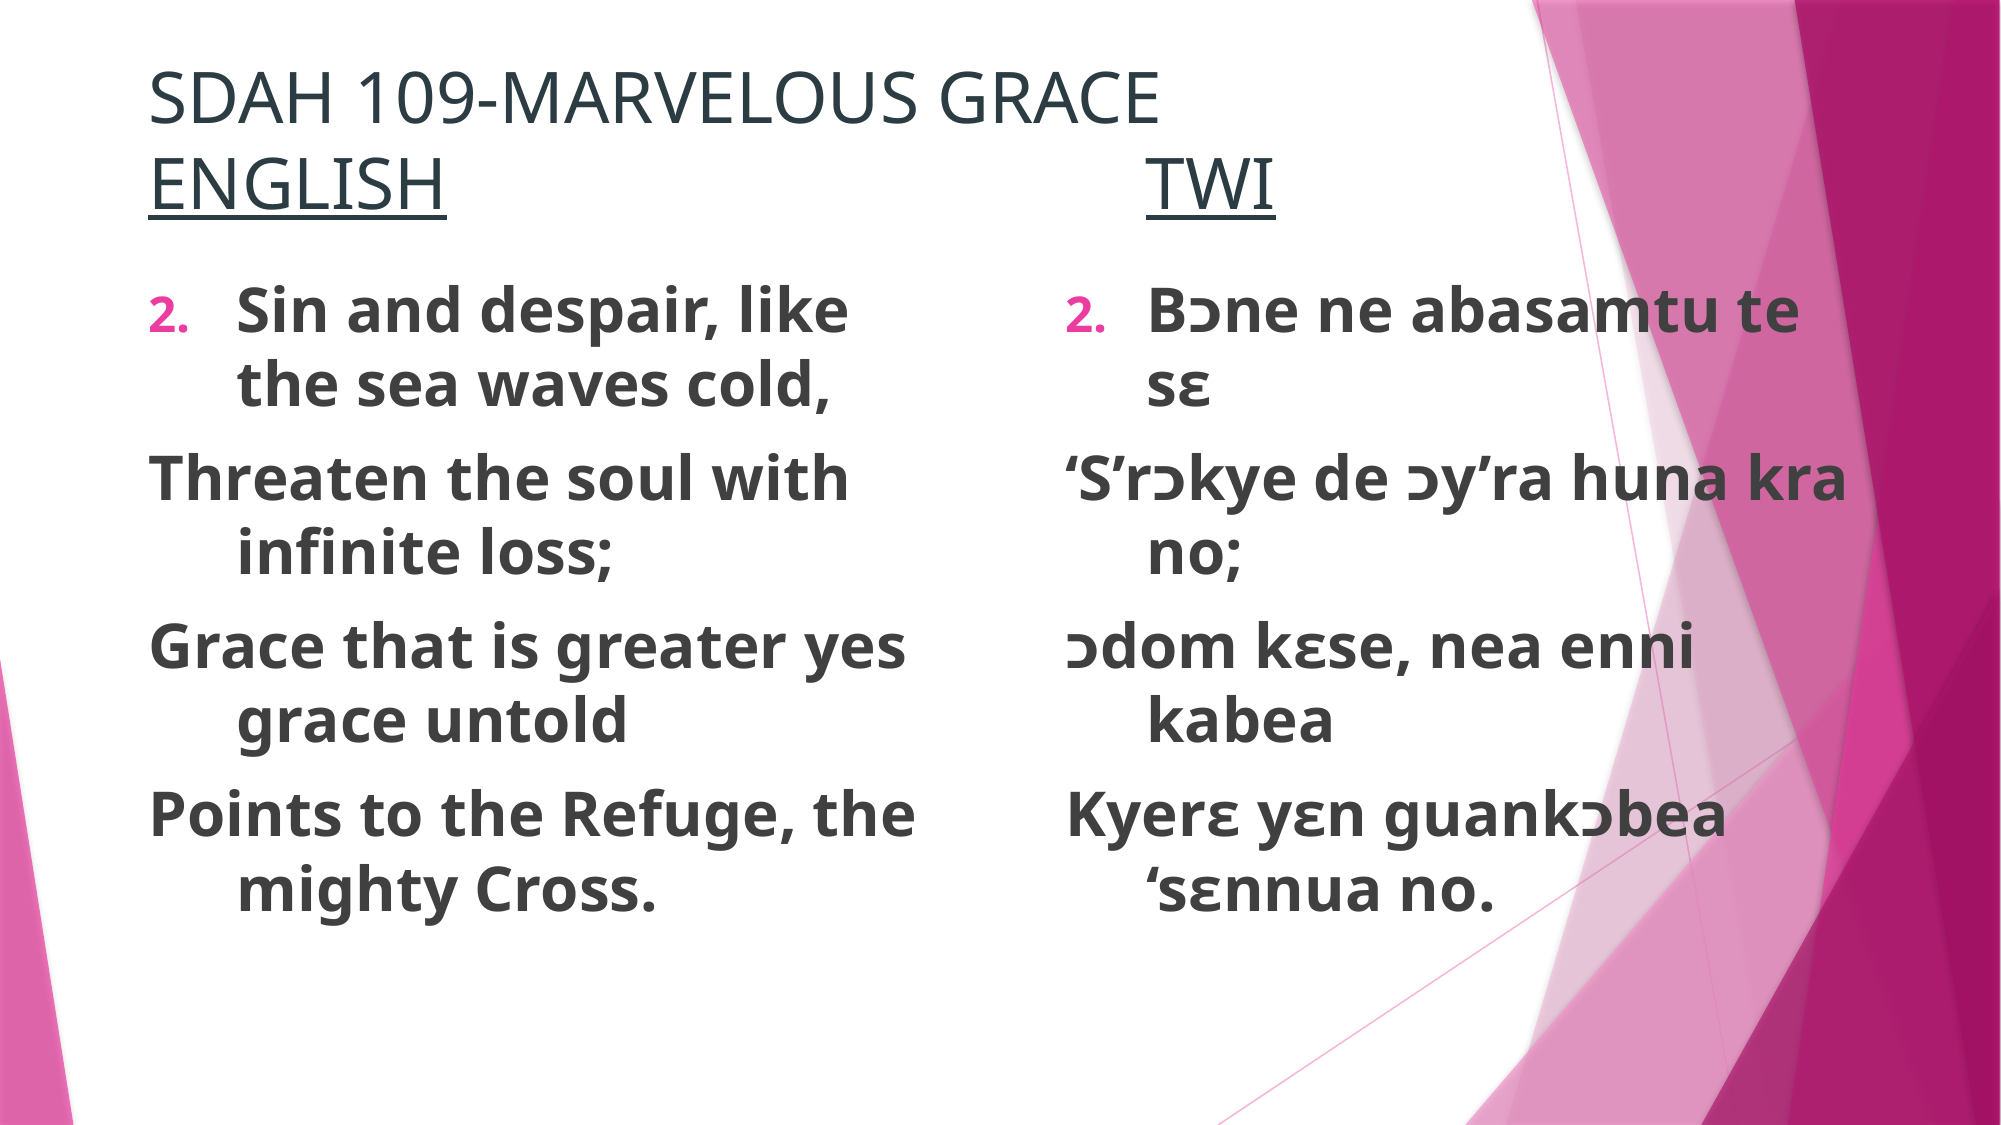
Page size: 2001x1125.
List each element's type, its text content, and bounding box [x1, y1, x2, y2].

title SDAH 109-MARVELOUS GRACE ENGLISH TWI [133, 45, 1867, 233]
list Bכne ne abasamtu te sε ‘S’rכkye de כy’ra huna kra no; כdom kεse, nea enni kabea Kyerε yεn guankכbea ‘sεnnua no. [1050, 262, 1867, 938]
list Sin and despair, like the sea waves cold, Threaten the soul with infinite loss; Grace that is greater yes grace untold Points to the Refuge, the mighty Cross. [133, 262, 950, 938]
